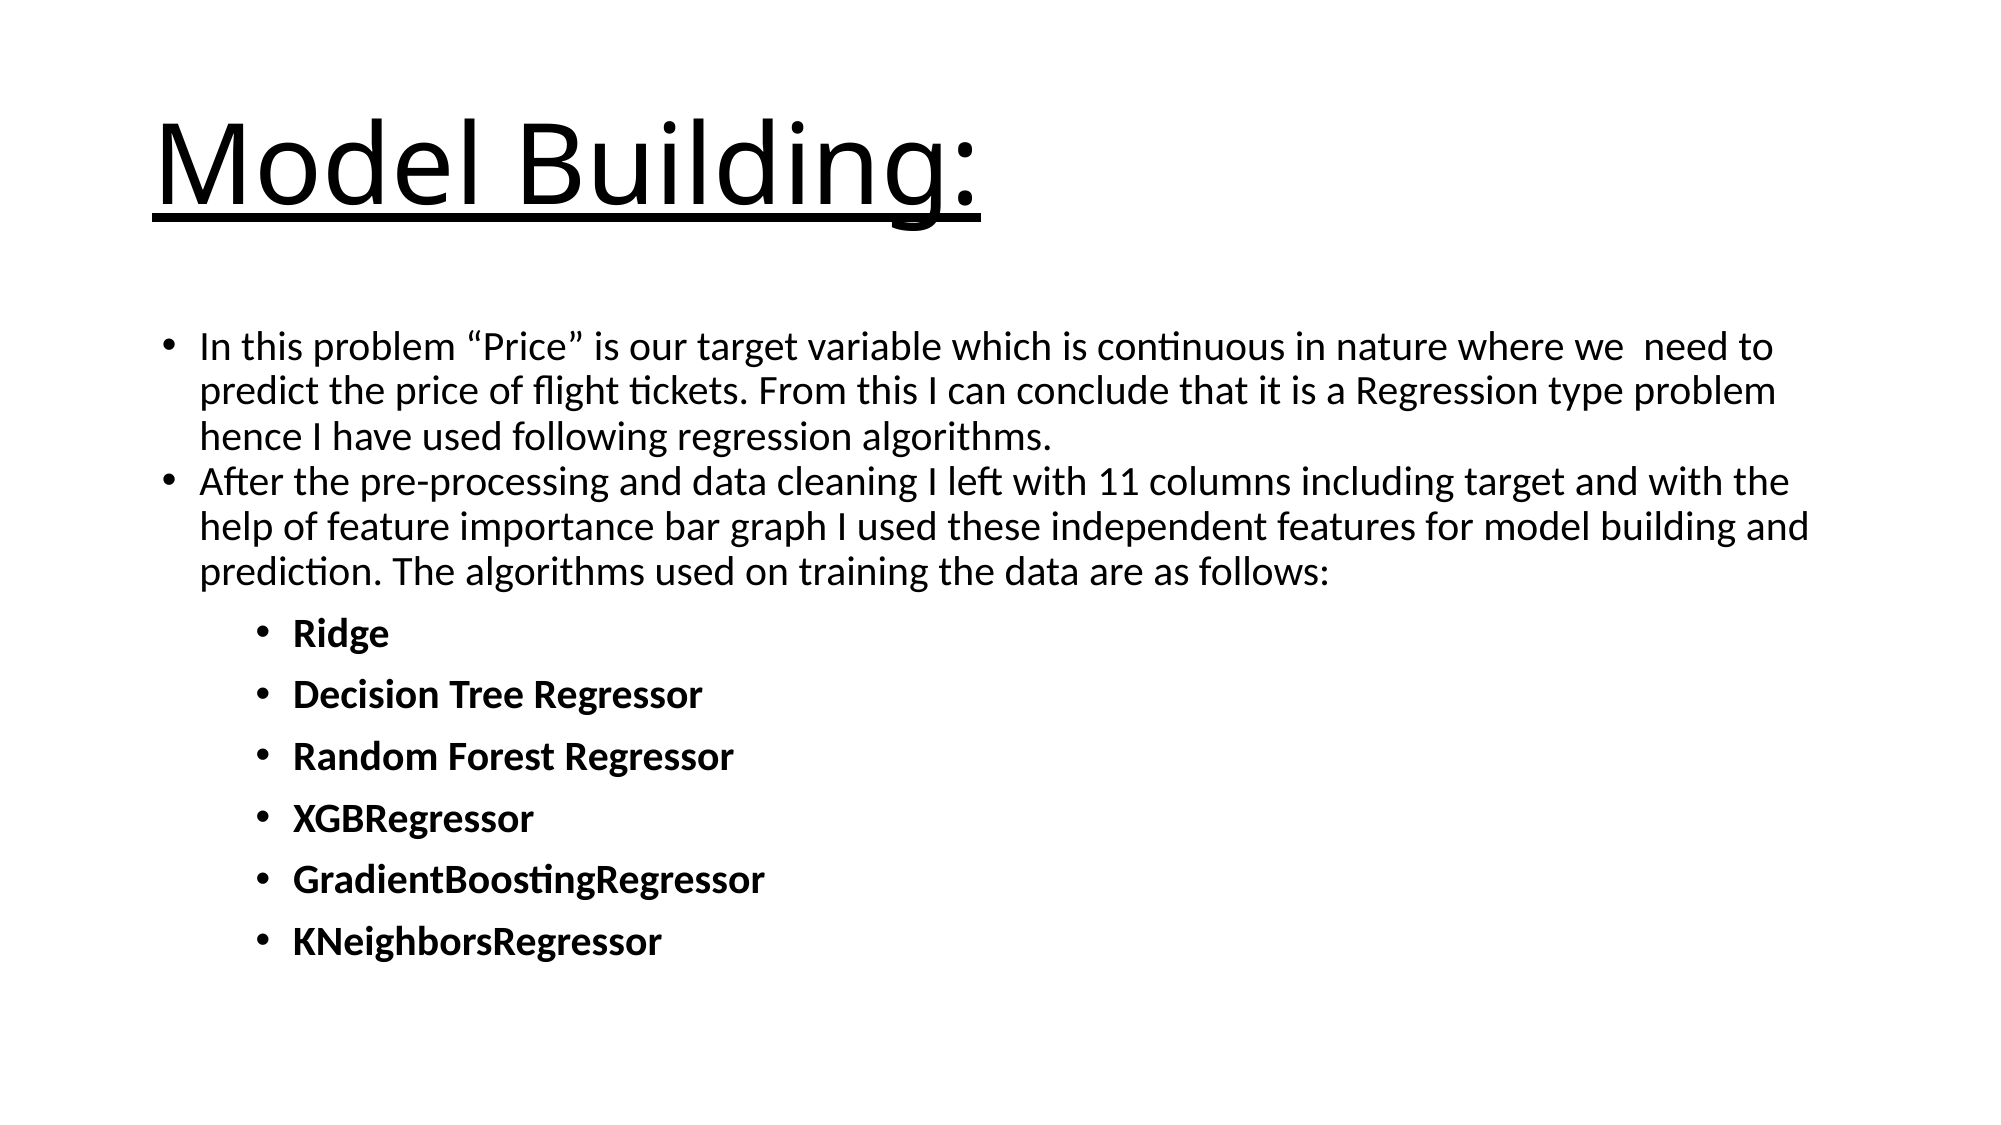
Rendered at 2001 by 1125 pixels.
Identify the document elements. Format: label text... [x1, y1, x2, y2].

text_box Model Building: [137, 59, 1863, 278]
text_box In this problem “Price” is our target variable which is continuous in nature where we need to predict the price of flight tickets. From this I can conclude that it is a Regression type problem hence I have used following regression algorithms. After the pre-processing and data cleaning I left with 11 columns including target and with the help of feature importance bar graph I used these independent features for model building and prediction. The algorithms used on training the data are as follows: Ridge Decision Tree Regressor Random Forest Regressor XGBRegressor GradientBoostingRegressor KNeighborsRegressor [137, 316, 1863, 1014]
